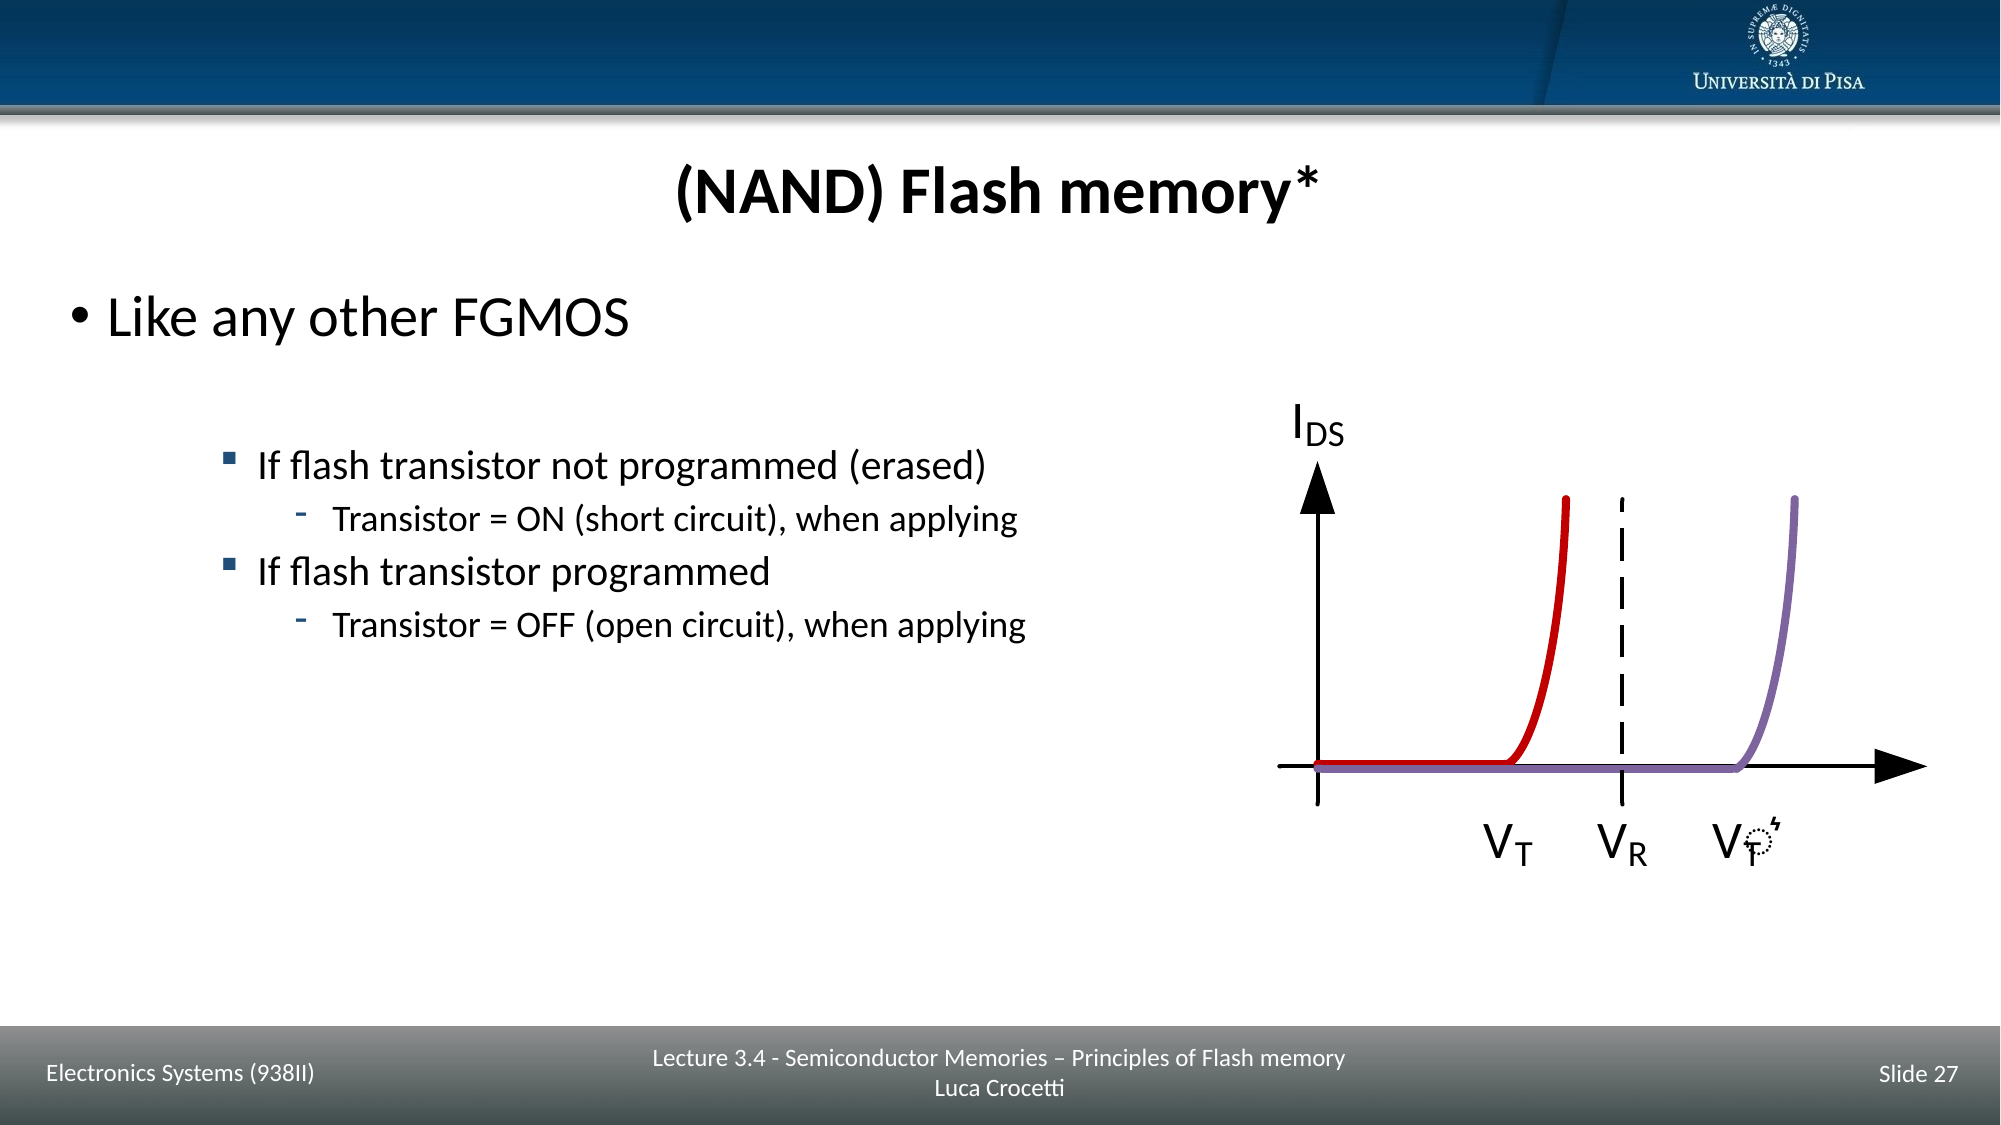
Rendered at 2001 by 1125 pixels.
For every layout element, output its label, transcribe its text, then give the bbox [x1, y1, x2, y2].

title (NAND) Flash memory* [55, 138, 1945, 244]
picture [0, 0, 2001, 1125]
